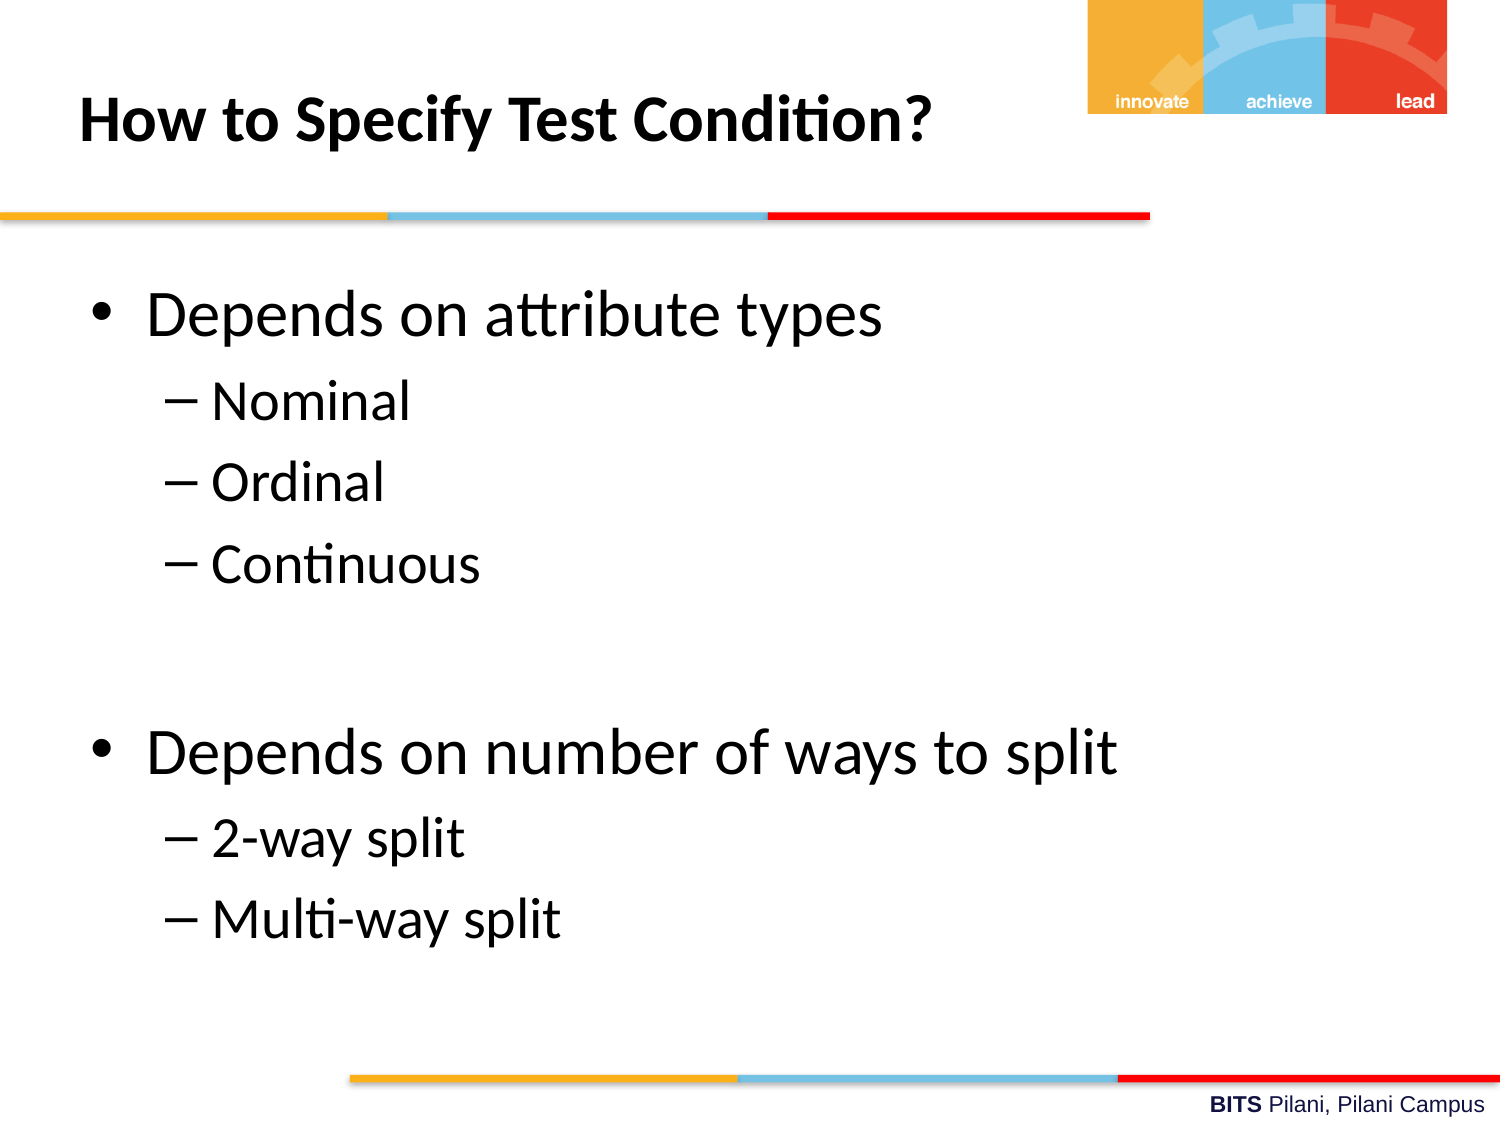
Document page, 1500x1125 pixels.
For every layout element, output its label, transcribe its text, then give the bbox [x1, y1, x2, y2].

list Depends on attribute types Nominal Ordinal Continuous Depends on number of ways to split 2-way split Multi-way split [75, 262, 1425, 1005]
picture [1087, 0, 1448, 114]
title How to Specify Test Condition? [64, 45, 1069, 185]
